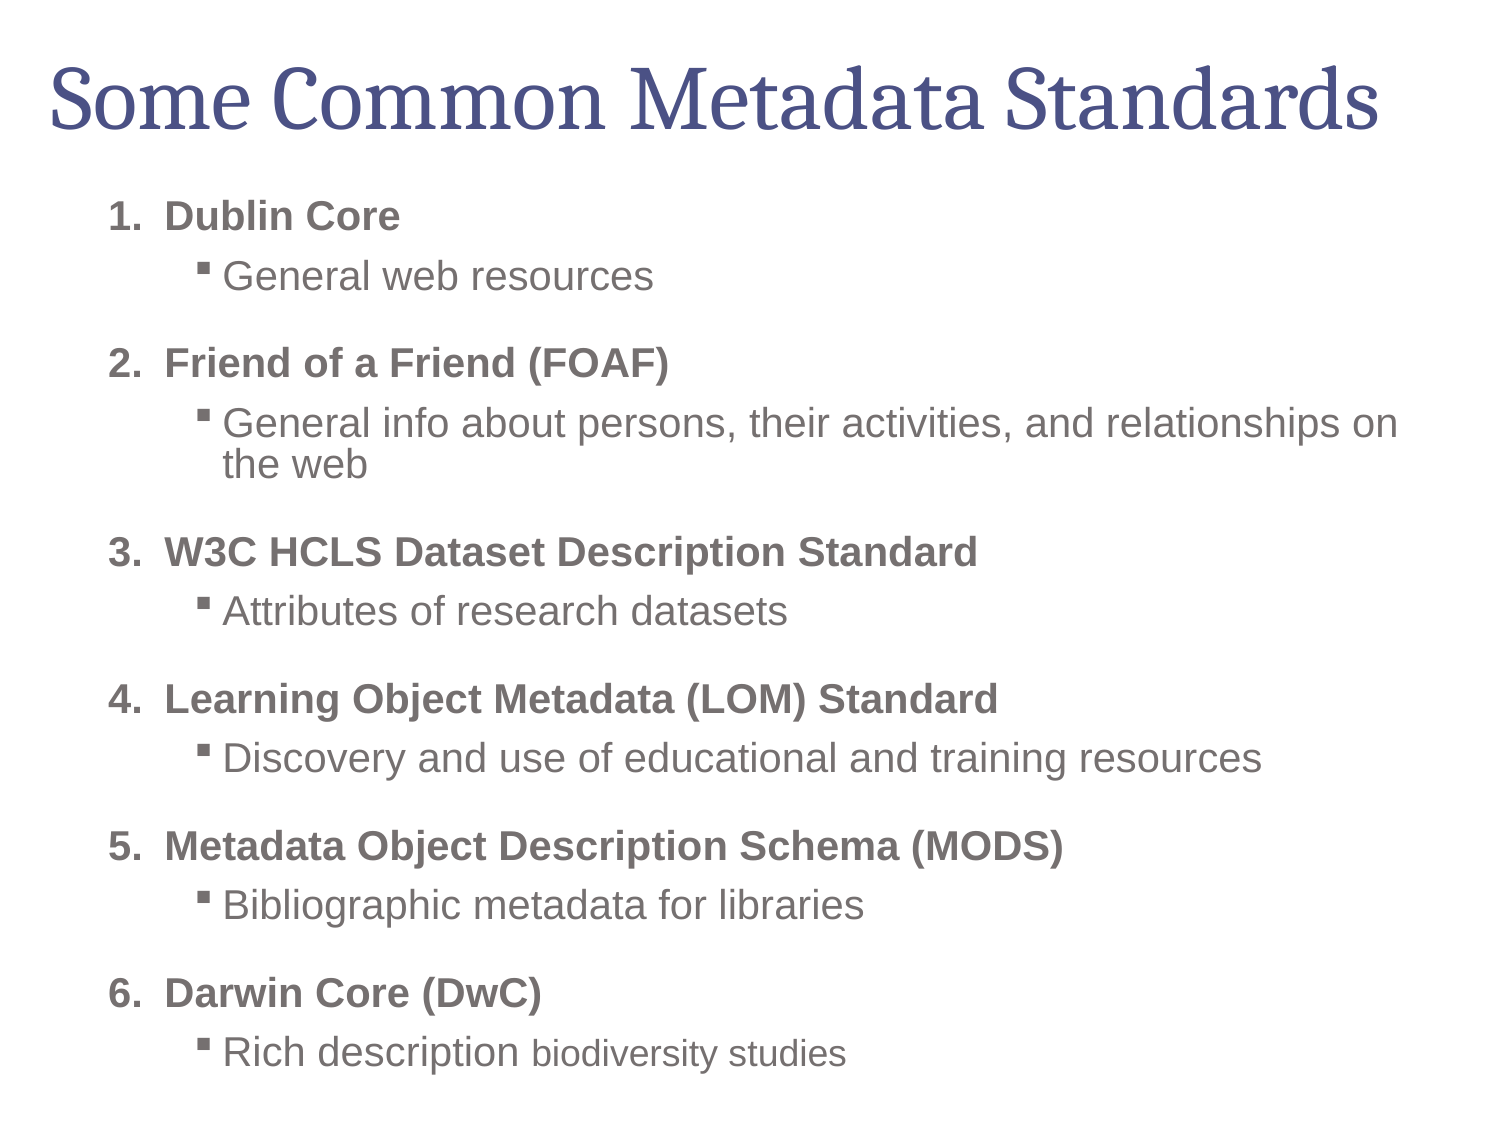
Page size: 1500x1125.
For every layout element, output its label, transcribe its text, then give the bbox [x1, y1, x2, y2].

list Dublin Core General web resources Friend of a Friend (FOAF) General info about persons, their activities, and relationships on the web W3C HCLS Dataset Description Standard Attributes of research datasets Learning Object Metadata (LOM) Standard Discovery and use of educational and training resources Metadata Object Description Schema (MODS) Bibliographic metadata for libraries Darwin Core (DwC) Rich description biodiversity studies [36, 194, 1464, 1057]
title Some Common Metadata Standards [36, 25, 1464, 175]
